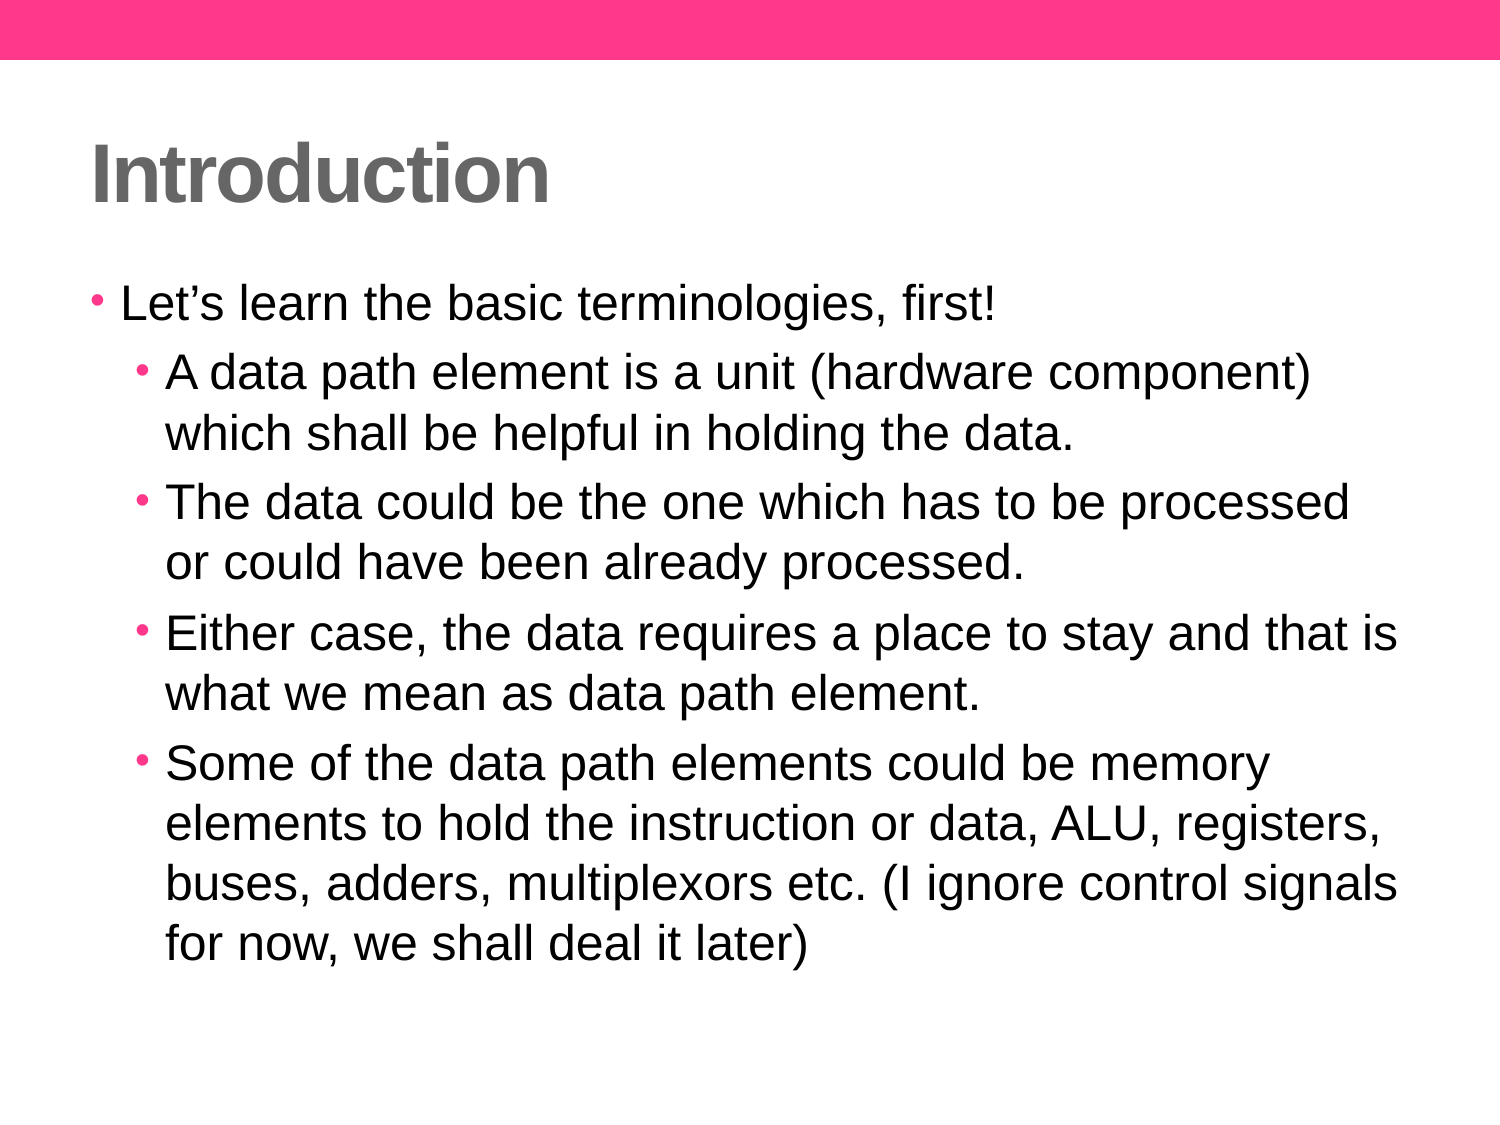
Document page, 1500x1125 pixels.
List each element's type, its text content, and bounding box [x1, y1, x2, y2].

title Introduction [75, 87, 1425, 250]
list Let’s learn the basic terminologies, first! A data path element is a unit (hardware component) which shall be helpful in holding the data. The data could be the one which has to be processed or could have been already processed. Either case, the data requires a place to stay and that is what we mean as data path element. Some of the data path elements could be memory elements to hold the instruction or data, ALU, registers, buses, adders, multiplexors etc. (I ignore control signals for now, we shall deal it later) [75, 262, 1425, 1063]
